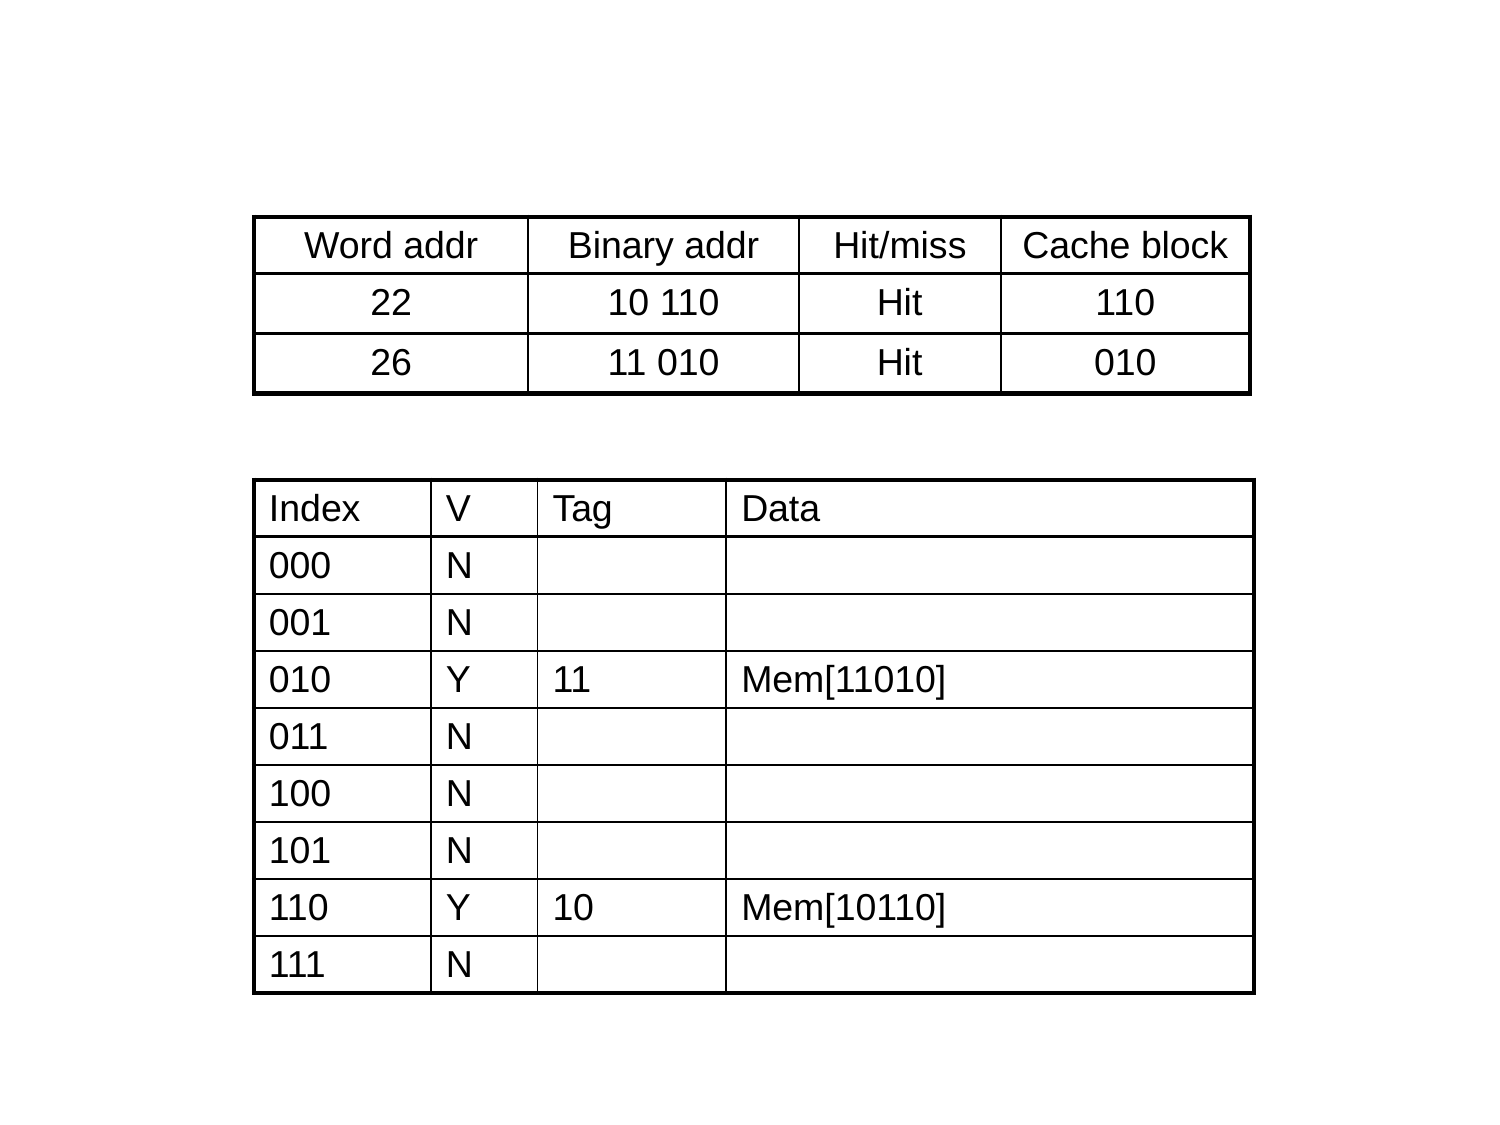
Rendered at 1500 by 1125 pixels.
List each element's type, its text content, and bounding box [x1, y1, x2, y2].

table_cell [727, 595, 1252, 650]
table_cell 110 [1002, 275, 1248, 332]
table_cell 11 010 [529, 335, 798, 391]
table_cell Y [432, 880, 537, 935]
table_header Tag [538, 482, 725, 535]
table_cell Mem[11010] [727, 652, 1252, 707]
table_cell Mem[10110] [727, 880, 1252, 935]
table_cell Y [432, 652, 537, 707]
table_cell 011 [256, 709, 430, 764]
table_header Binary addr [529, 219, 798, 272]
table_header V [432, 482, 537, 535]
table_cell 111 [256, 937, 430, 991]
table_cell 11 [538, 652, 725, 707]
table_cell [727, 823, 1252, 878]
table_header Hit/miss [800, 219, 1000, 272]
table_header Data [727, 482, 1252, 535]
table_cell 26 [256, 335, 527, 391]
table_cell [538, 709, 725, 764]
table_cell [538, 595, 725, 650]
table_cell 010 [256, 652, 430, 707]
table_cell [727, 937, 1252, 991]
table_cell 22 [256, 275, 527, 332]
table_cell 10 [538, 880, 725, 935]
table_cell N [432, 595, 537, 650]
table_cell Hit [800, 335, 1000, 391]
table_cell [727, 538, 1252, 593]
table_cell [538, 538, 725, 593]
table_cell N [432, 709, 537, 764]
table_cell [538, 766, 725, 821]
table_cell 101 [256, 823, 430, 878]
table_cell N [432, 538, 537, 593]
table_cell 001 [256, 595, 430, 650]
table_cell 110 [256, 880, 430, 935]
table_cell 000 [256, 538, 430, 593]
table_header Word addr [256, 219, 527, 272]
table_cell N [432, 766, 537, 821]
table_cell Hit [800, 275, 1000, 332]
table_cell [538, 823, 725, 878]
table_cell [727, 709, 1252, 764]
table_header Cache block [1002, 219, 1248, 272]
table_cell 10 110 [529, 275, 798, 332]
table_header Index [256, 482, 430, 535]
table_cell [538, 937, 725, 991]
table_cell N [432, 937, 537, 991]
table_cell 010 [1002, 335, 1248, 391]
table_cell N [432, 823, 537, 878]
table_cell [727, 766, 1252, 821]
table_cell 100 [256, 766, 430, 821]
